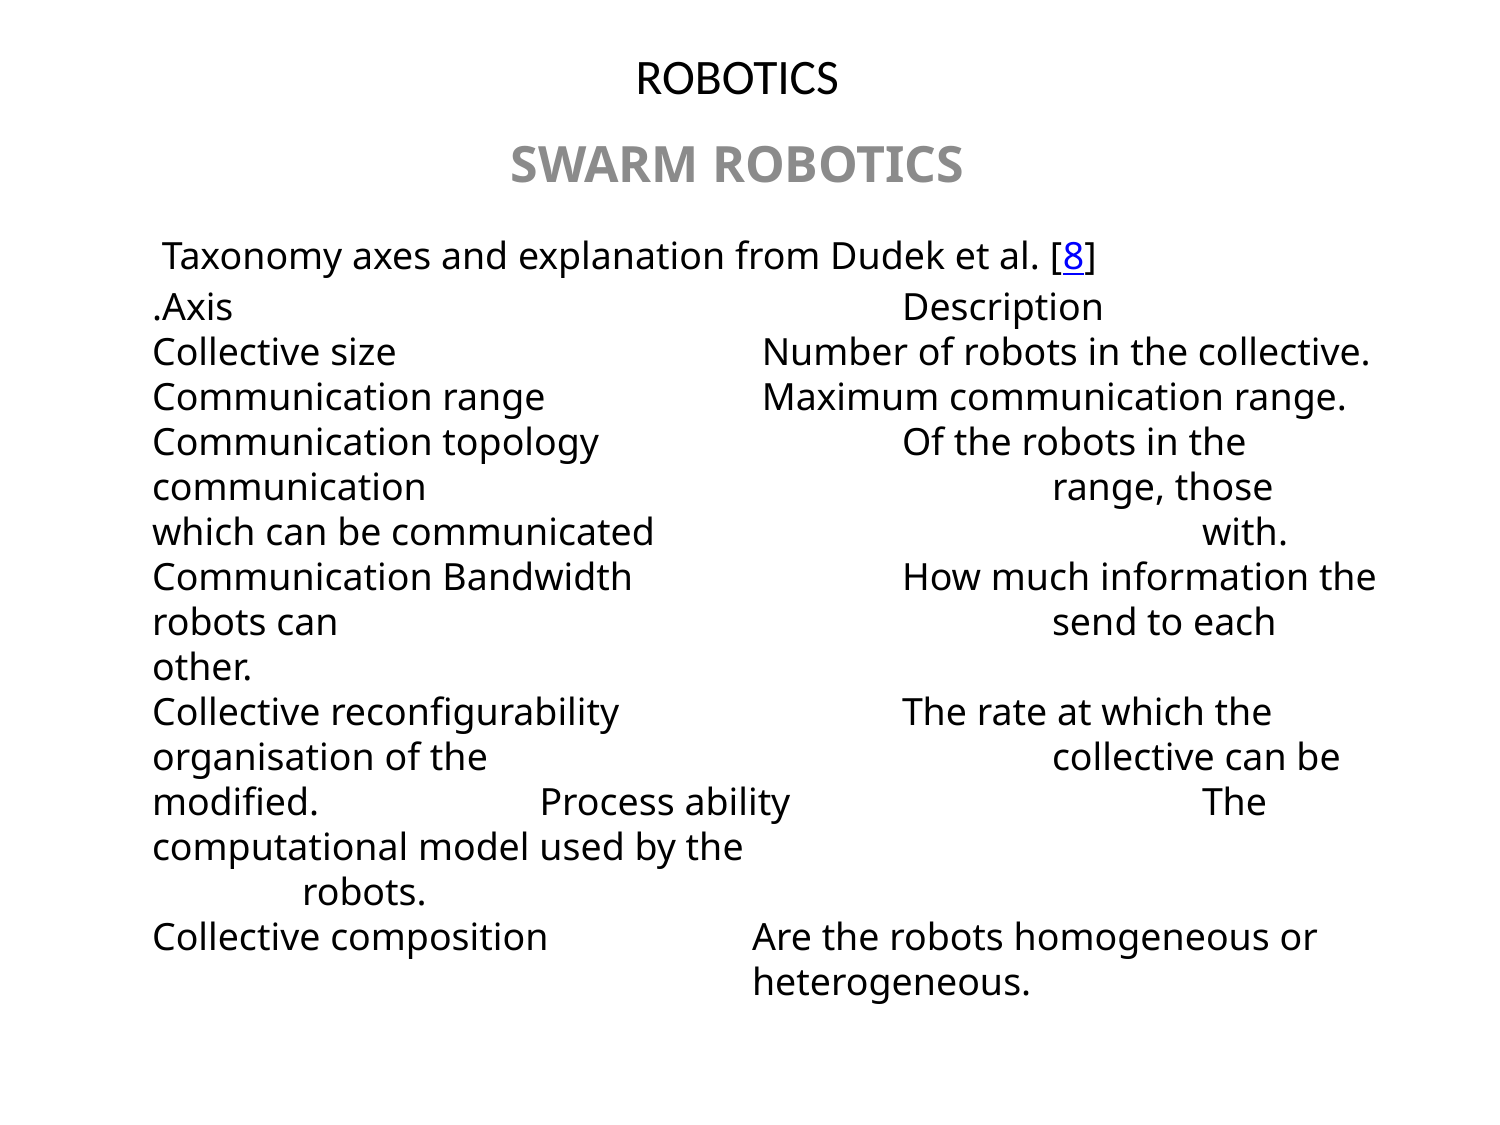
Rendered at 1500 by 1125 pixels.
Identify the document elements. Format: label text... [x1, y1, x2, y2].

subtitle SWARM ROBOTICS [212, 125, 1263, 200]
title ROBOTICS [99, 37, 1375, 113]
text_box Taxonomy axes and explanation from Dudek et al. [8] .Axis Description Collective size Number of robots in the collective. Communication range Maximum communication range. Communication topology Of the robots in the communication range, those which can be communicated with. Communication Bandwidth How much information the robots can send to each other. Collective reconfigurability The rate at which the organisation of the collective can be modified. Process ability The computational model used by the robots. Collective composition Are the robots homogeneous or heterogeneous. [137, 224, 1400, 1056]
